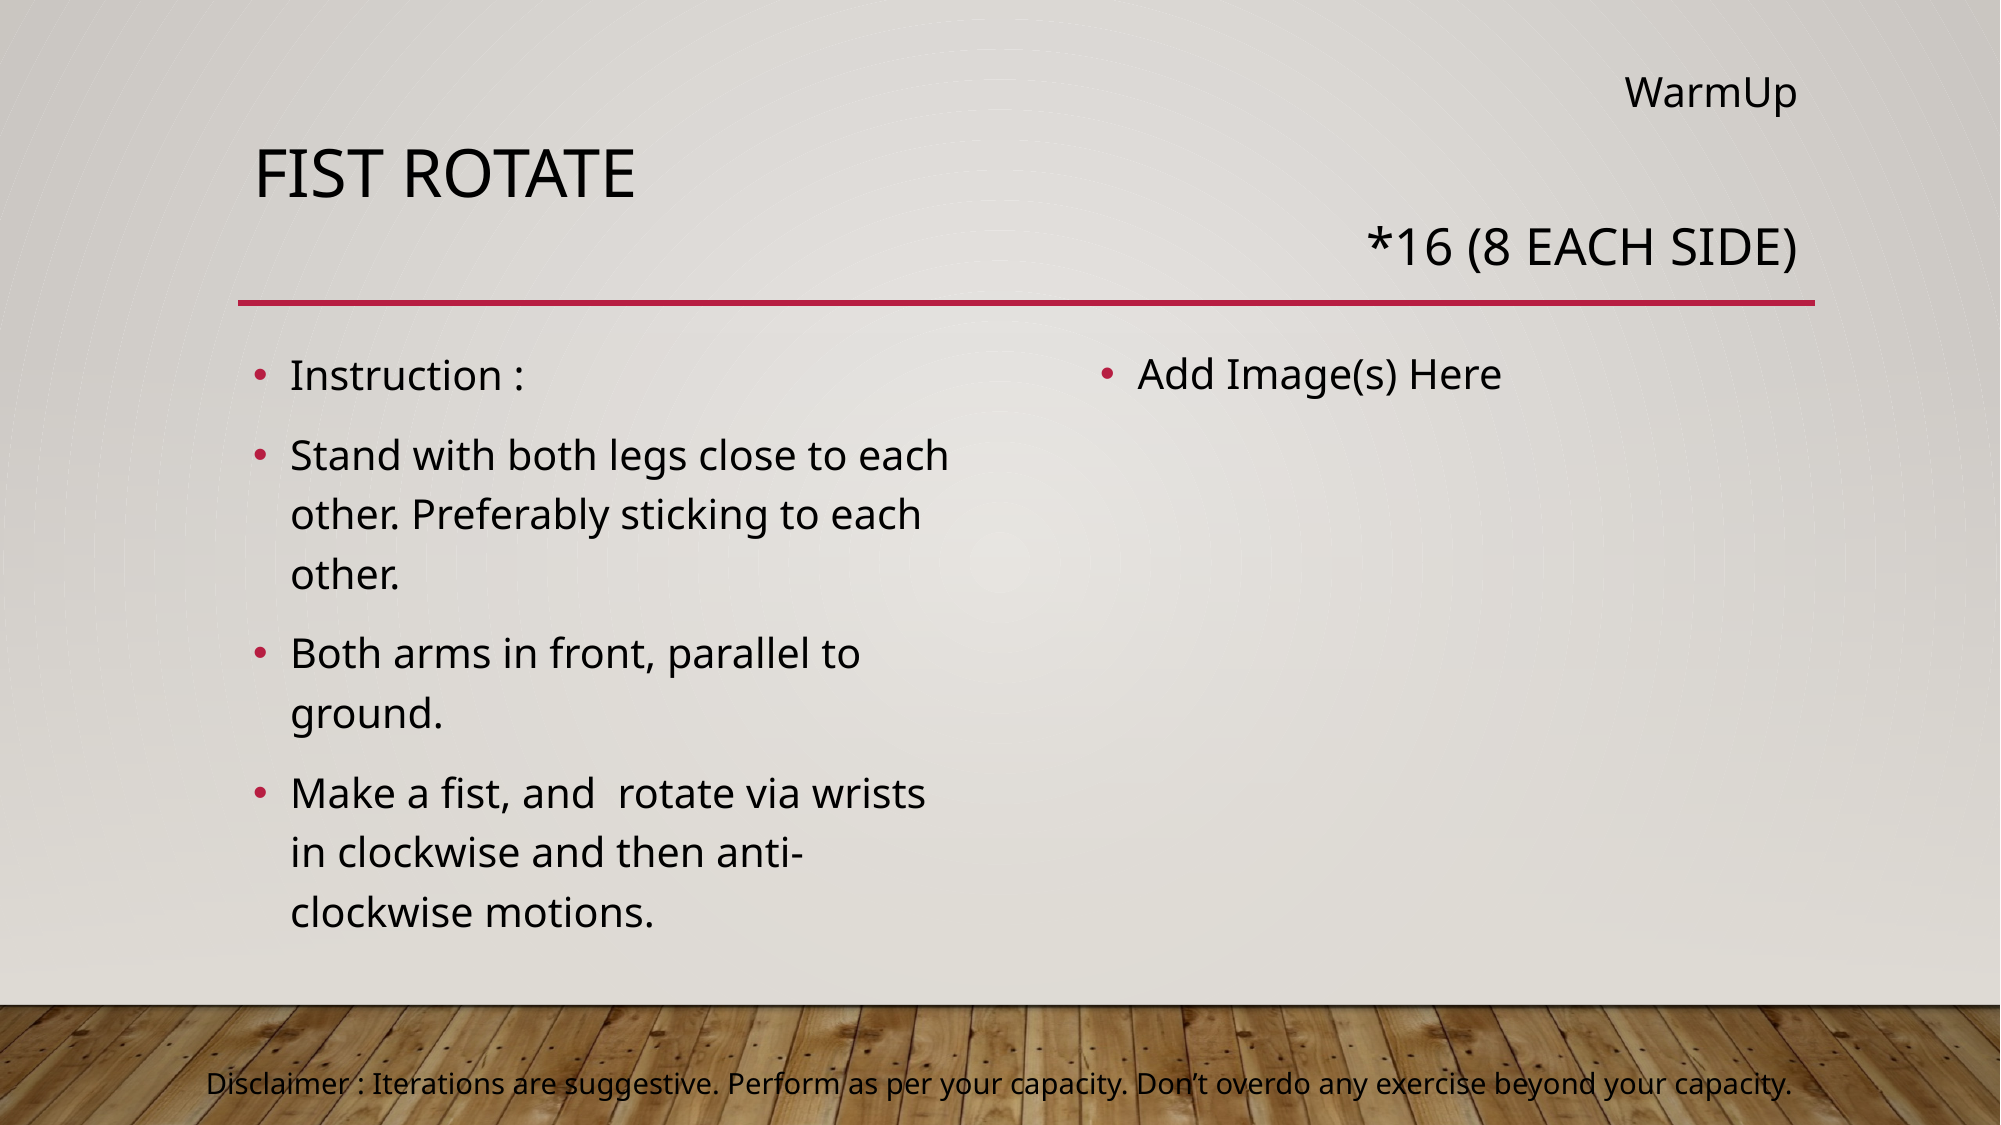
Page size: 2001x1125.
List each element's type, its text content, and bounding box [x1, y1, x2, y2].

text_box *16 (8 each side) [1299, 213, 1814, 315]
text_box Disclaimer : Iterations are suggestive. Perform as per your capacity. Don’t overdo any exercise beyond your capacity. [191, 1057, 1809, 1108]
text_box WarmUp [1085, 48, 1814, 132]
text_box Instruction : Stand with both legs close to each other. Preferably sticking to each other. Both arms in front, parallel to ground. Make a fist, and rotate via wrists in clockwise and then anti-clockwise motions. [238, 331, 967, 947]
title Fist rotate [238, 131, 1814, 233]
picture [0, 1005, 2000, 1125]
list Add Image(s) Here [1085, 330, 1814, 897]
